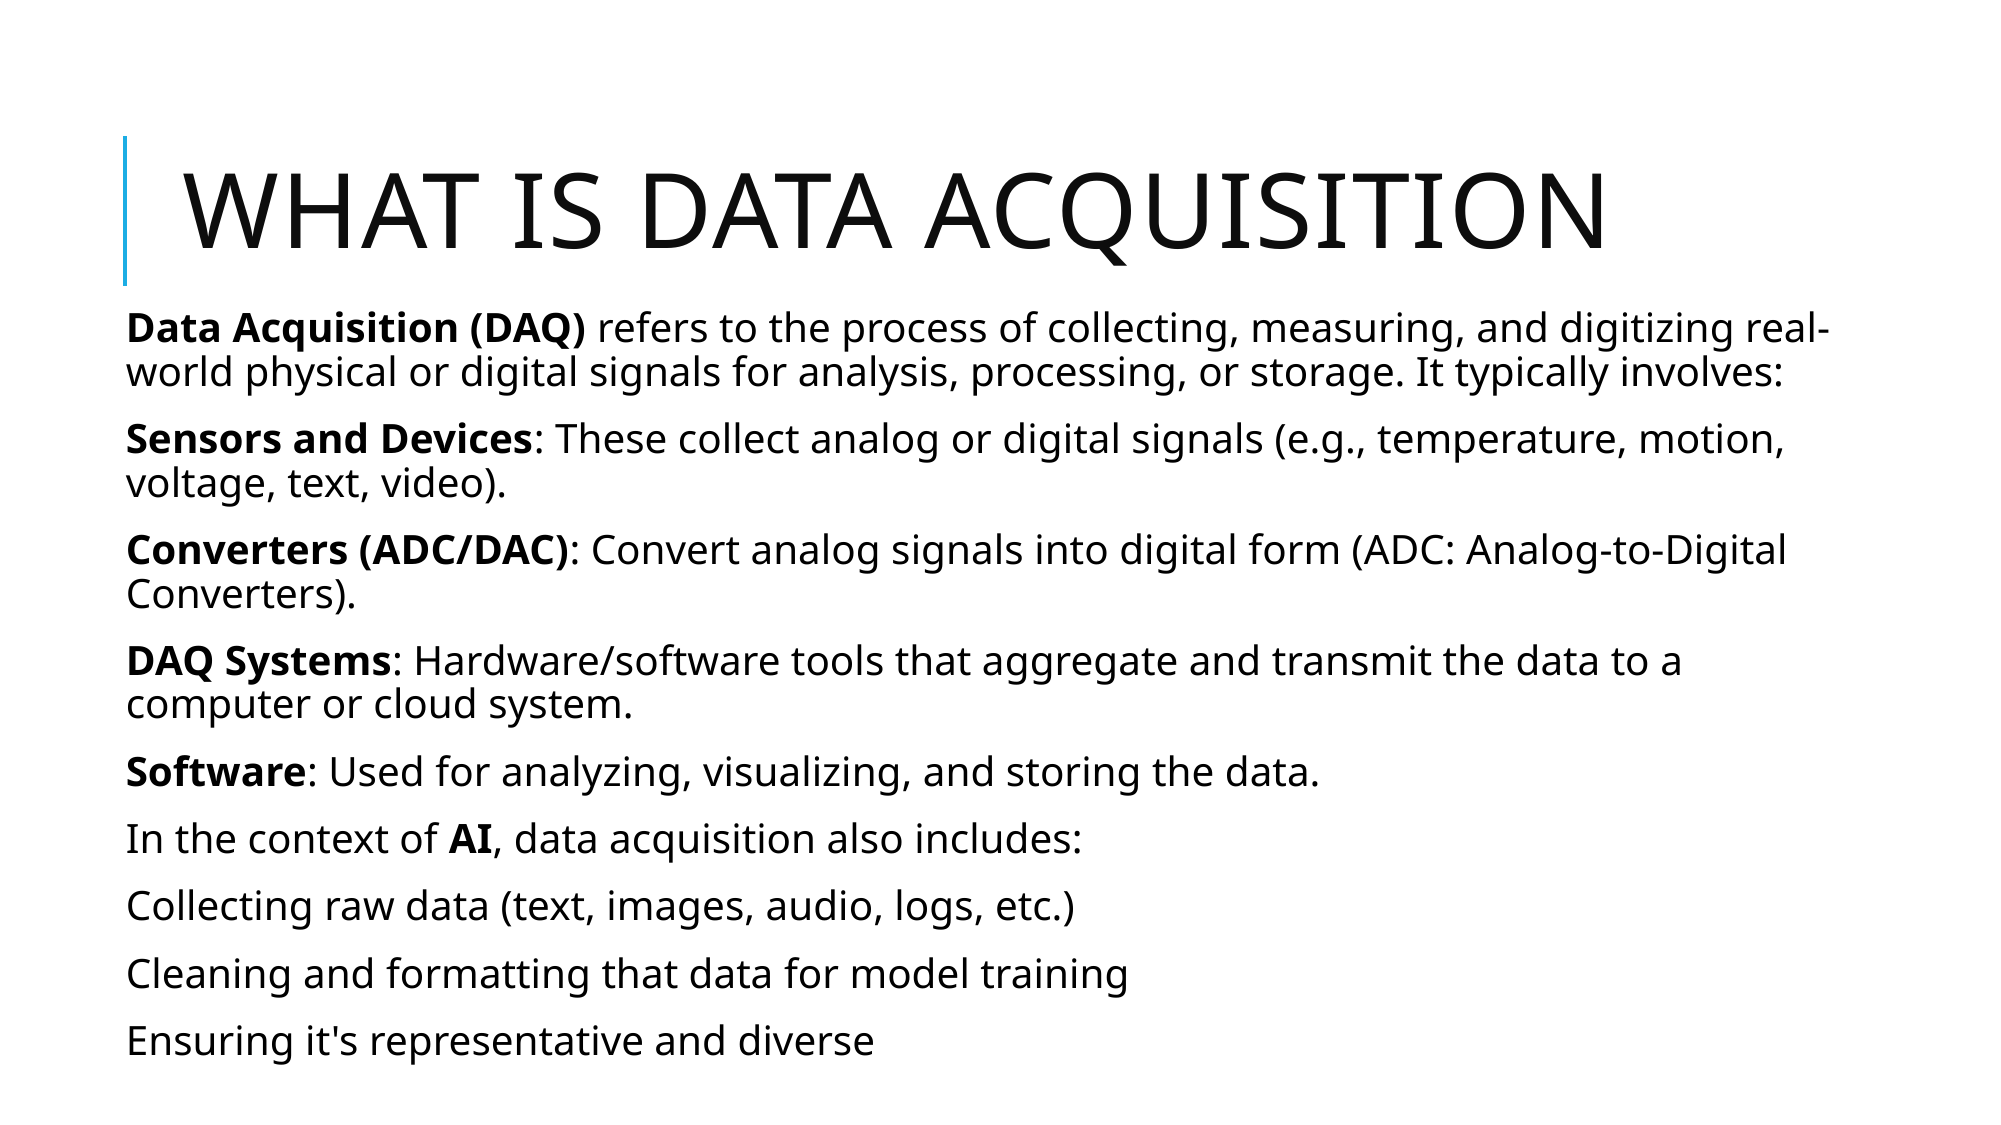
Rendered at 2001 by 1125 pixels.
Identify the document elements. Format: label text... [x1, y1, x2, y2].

title What is data acquisition [168, 96, 1763, 299]
list Data Acquisition (DAQ) refers to the process of collecting, measuring, and digitizing real-world physical or digital signals for analysis, processing, or storage. It typically involves: Sensors and Devices: These collect analog or digital signals (e.g., temperature, motion, voltage, text, video). Converters (ADC/DAC): Convert analog signals into digital form (ADC: Analog-to-Digital Converters). DAQ Systems: Hardware/software tools that aggregate and transmit the data to a computer or cloud system. Software: Used for analyzing, visualizing, and storing the data. In the context of AI, data acquisition also includes: Collecting raw data (text, images, audio, logs, etc.) Cleaning and formatting that data for model training Ensuring it's representative and diverse [105, 299, 1849, 1077]
